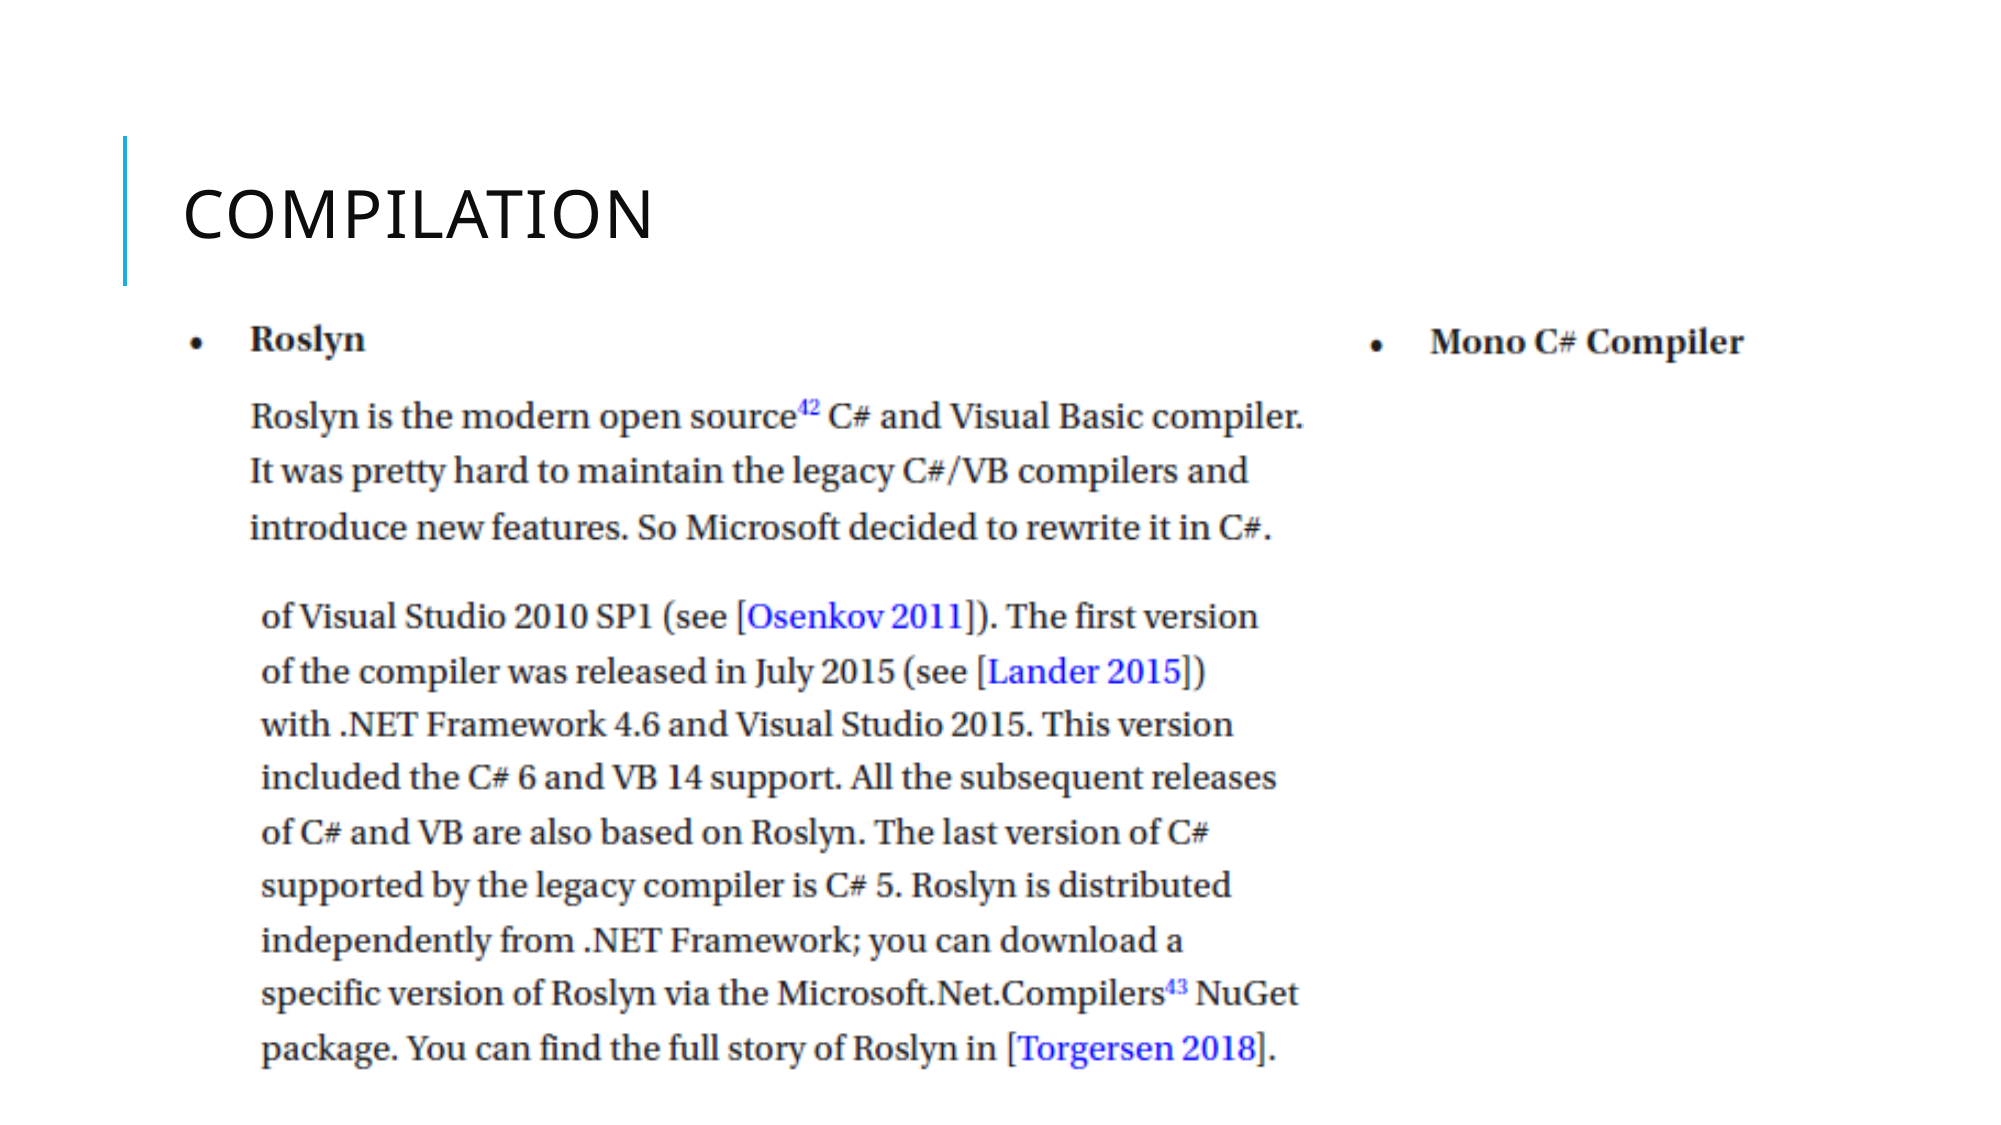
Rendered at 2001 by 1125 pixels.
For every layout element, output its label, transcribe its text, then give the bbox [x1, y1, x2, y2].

picture [167, 311, 1304, 563]
picture [241, 587, 1309, 1085]
title Compilation [168, 96, 1028, 307]
picture [1350, 307, 1865, 377]
